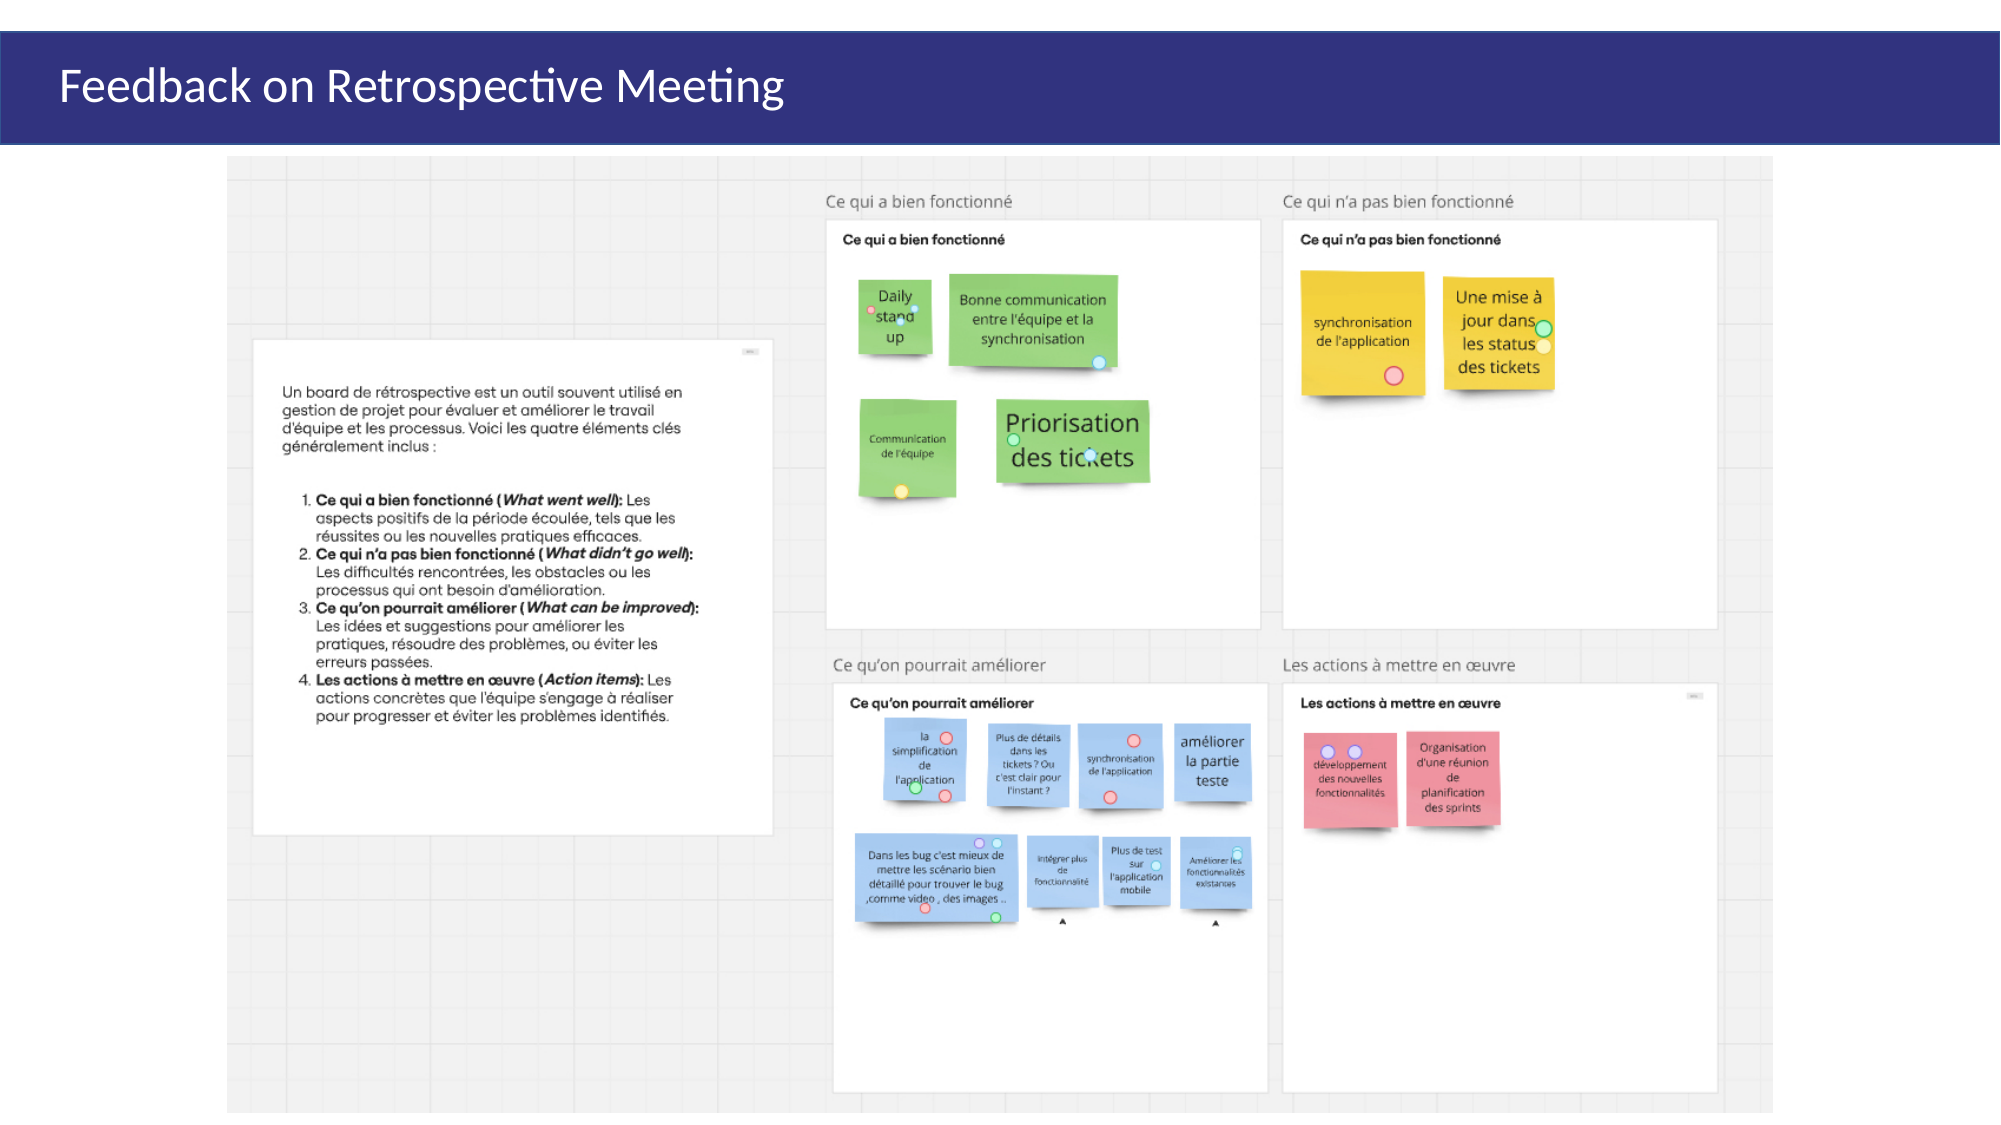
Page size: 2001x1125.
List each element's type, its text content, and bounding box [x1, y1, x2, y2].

picture [227, 156, 1773, 1113]
text_box [0, 31, 2000, 145]
text_box Feedback on Retrospective Meeting [44, 44, 825, 120]
